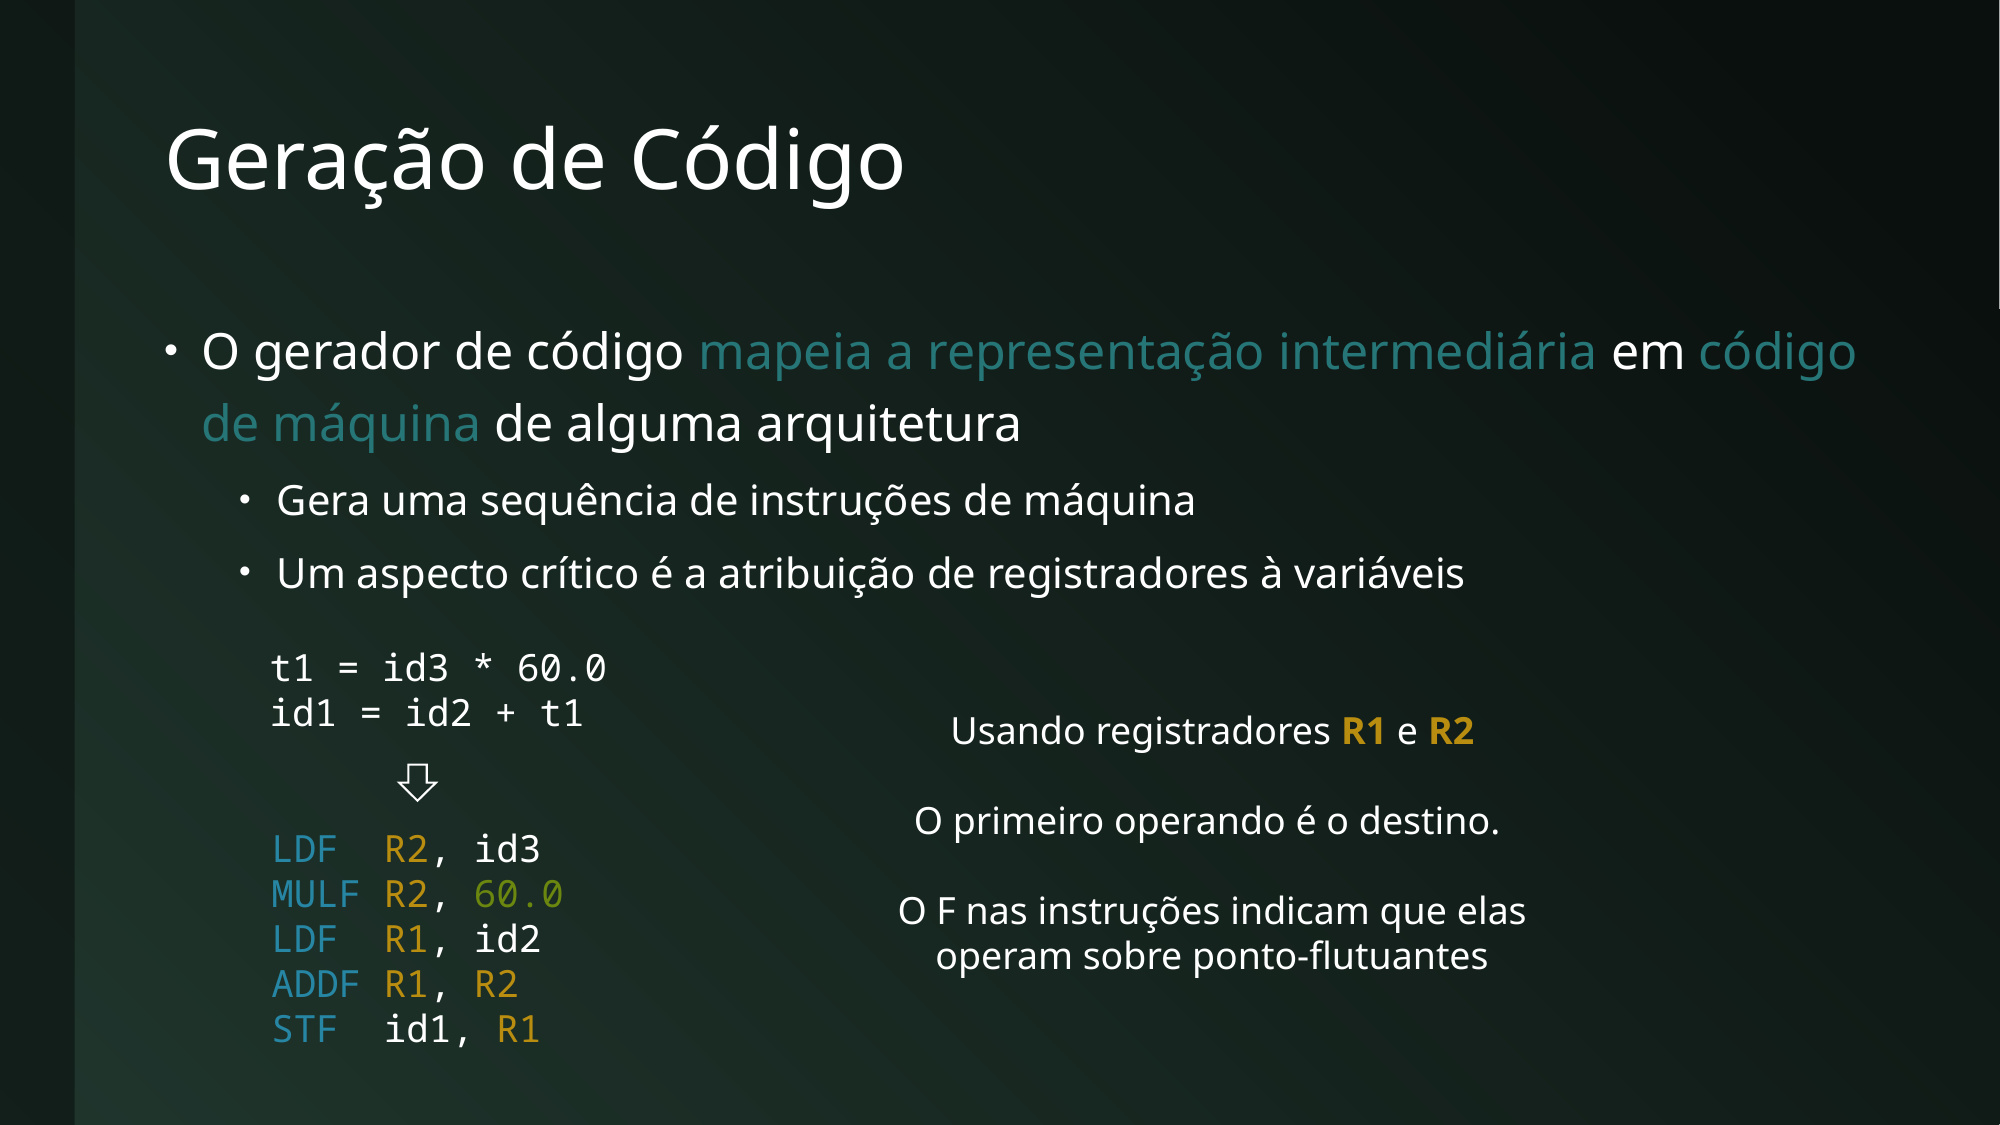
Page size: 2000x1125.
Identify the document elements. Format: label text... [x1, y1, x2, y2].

text_box t1 = id3 * 60.0 id1 = id2 + t1 [254, 636, 622, 742]
text_box LDF R2, id3 MULF R2, 60.0 LDF R1, id2 ADDF R1, R2 STF id1, R1 [256, 817, 579, 1058]
title Geração de Código [149, 62, 1898, 263]
text_box [396, 763, 439, 803]
text_box Usando registradores R1 e R2 O primeiro operando é o destino. O F nas instruções indicam que elas operam sobre ponto-flutuantes [822, 699, 1603, 985]
list O gerador de código mapeia a representação intermediária em código de máquina de alguma arquitetura Gera uma sequência de instruções de máquina Um aspecto crítico é a atribuição de registradores à variáveis [149, 299, 1898, 1025]
